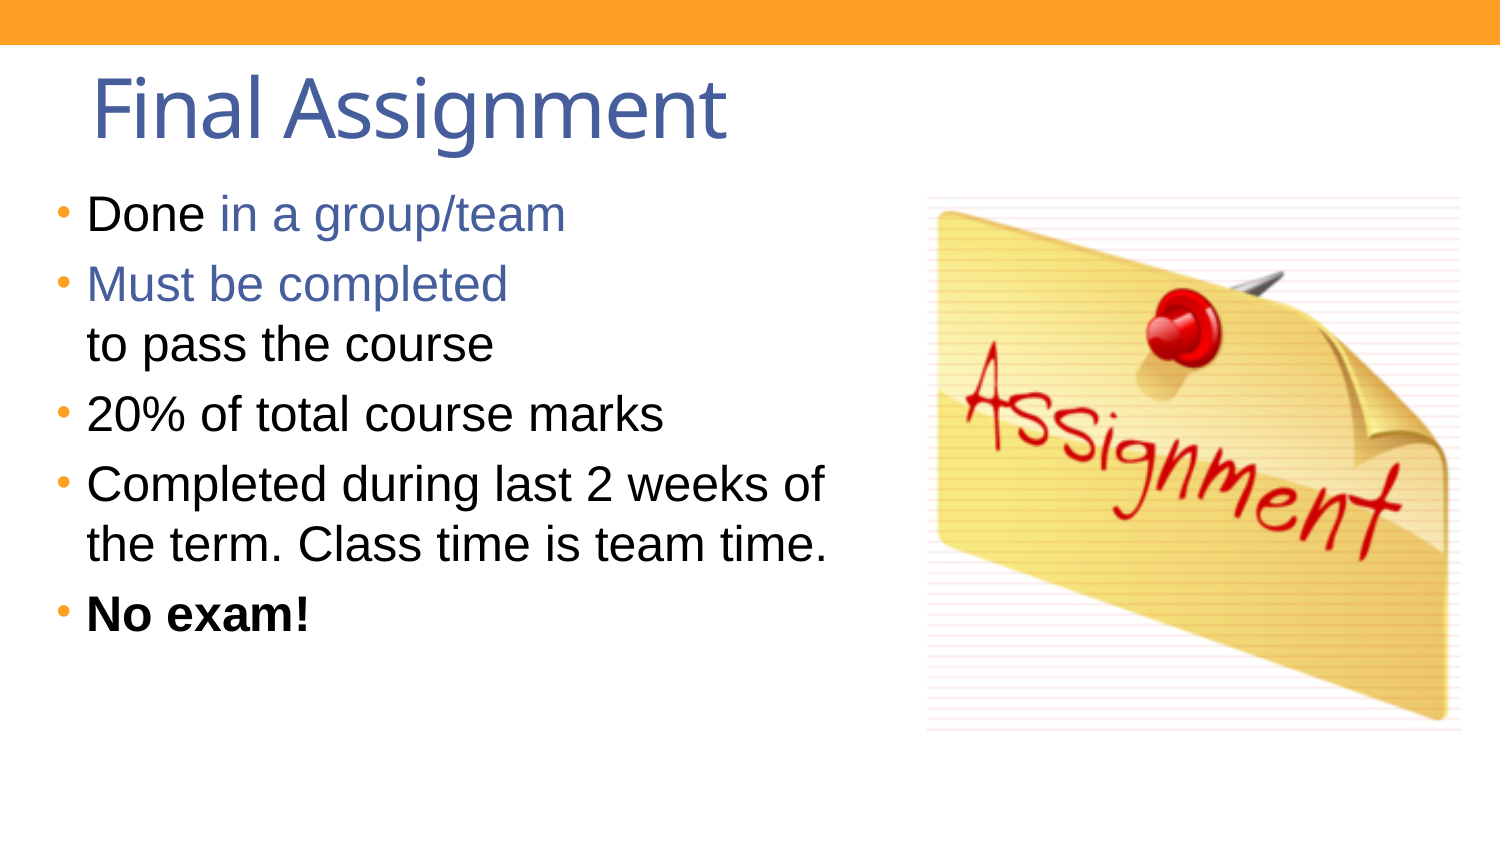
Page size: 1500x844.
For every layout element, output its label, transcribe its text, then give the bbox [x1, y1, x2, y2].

list Done in a group/team Must be completed to pass the course 20% of total course marks Completed during last 2 weeks of the term. Class time is team time. No exam! [41, 173, 918, 774]
picture [926, 197, 1461, 731]
title Final Assignment [75, 43, 1425, 166]
